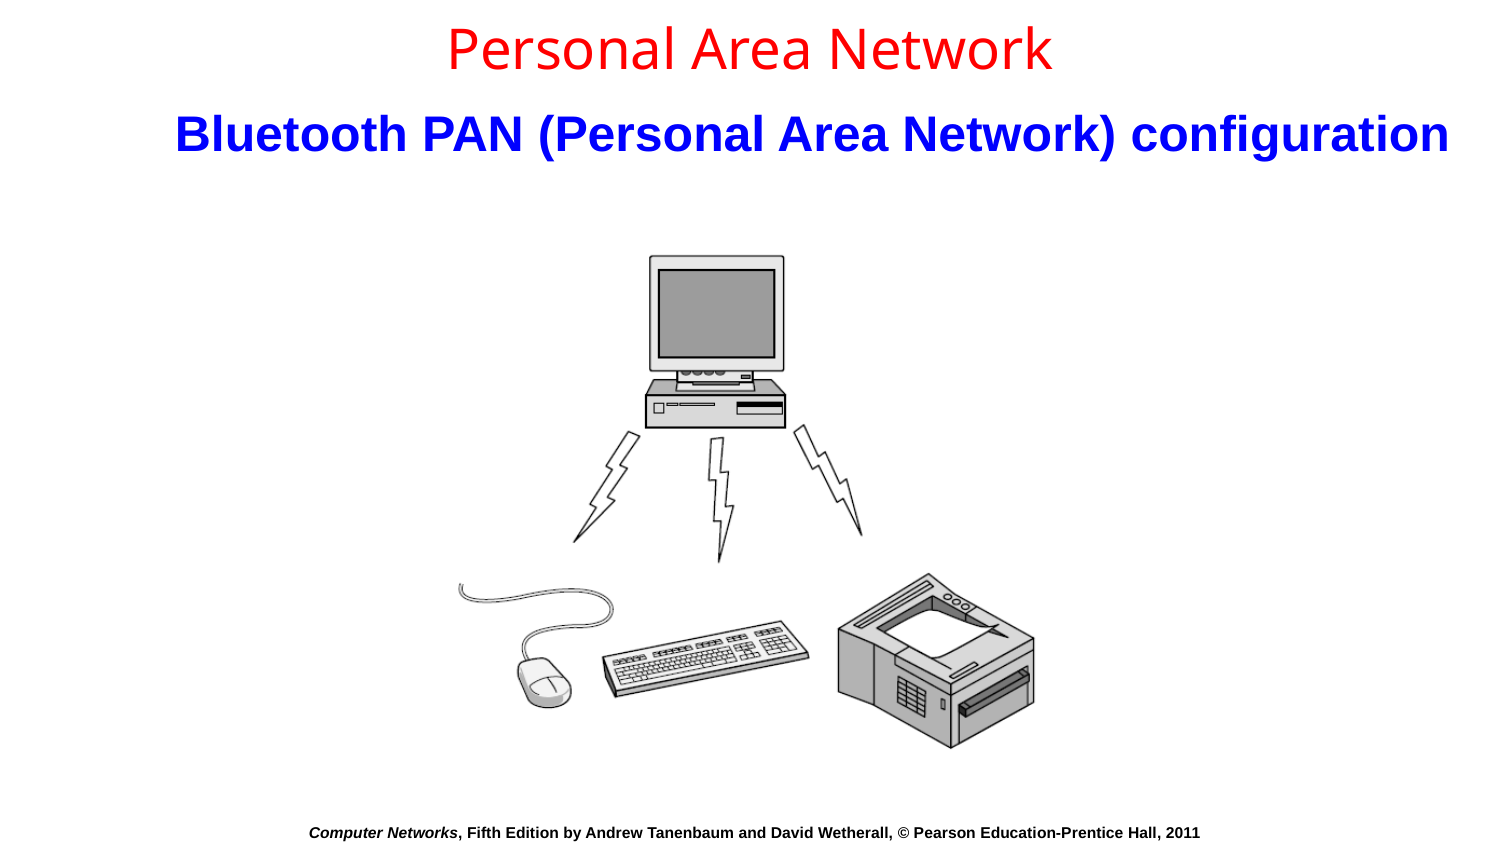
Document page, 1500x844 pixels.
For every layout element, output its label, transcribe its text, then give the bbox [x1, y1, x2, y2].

footer Computer Networks, Fifth Edition by Andrew Tanenbaum and David Wetherall, © Pearson Education-Prentice Hall, 2011 [224, 815, 1285, 844]
picture [439, 242, 1060, 775]
list Bluetooth PAN (Personal Area Network) configuration [124, 93, 1500, 798]
title Personal Area Network [0, 0, 1500, 94]
